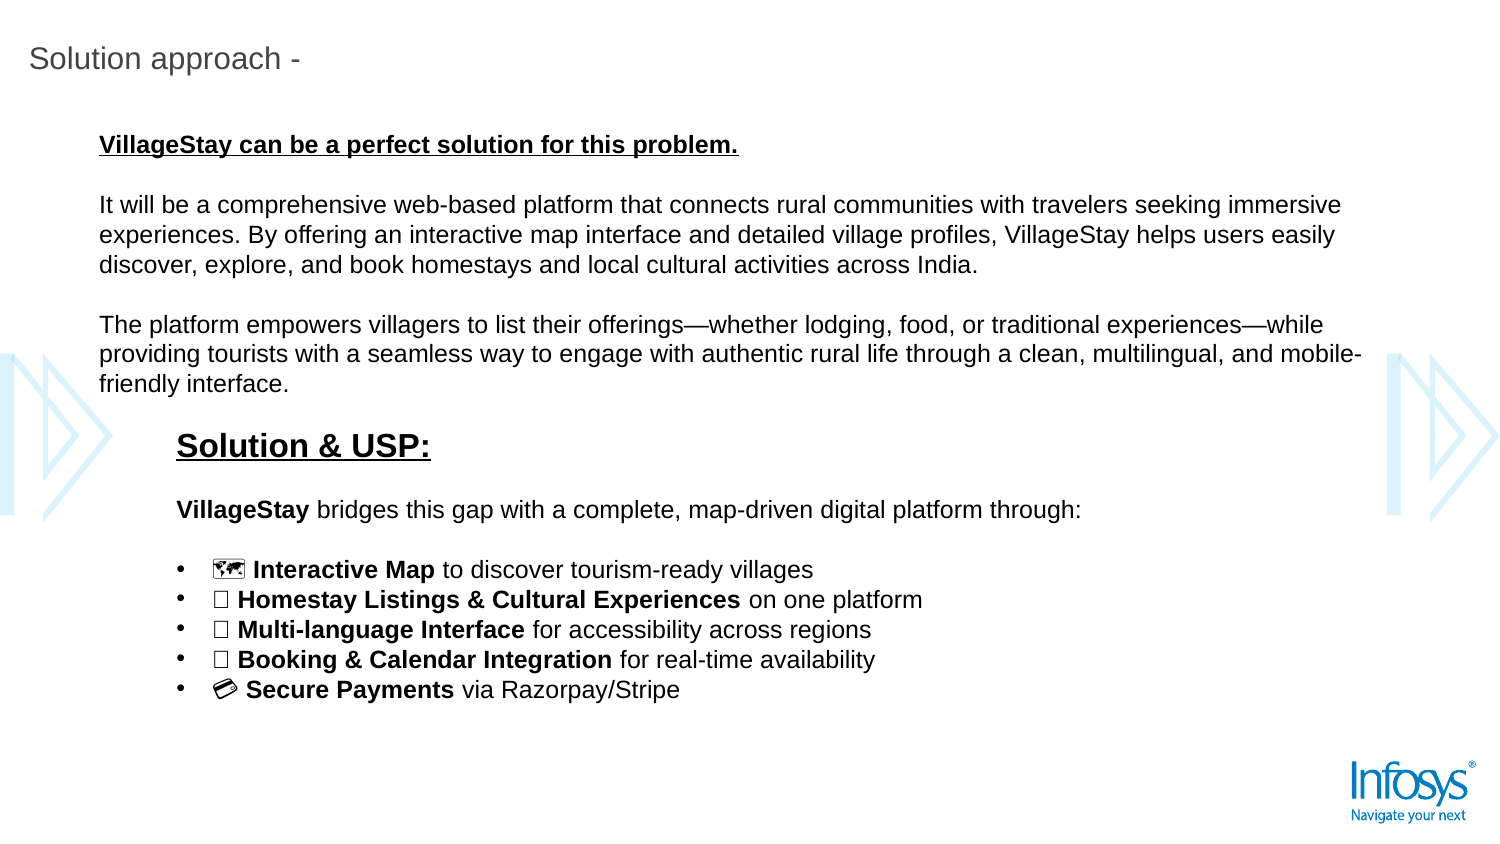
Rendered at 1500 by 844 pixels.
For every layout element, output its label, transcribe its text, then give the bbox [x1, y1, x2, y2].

text_box VillageStay can be a perfect solution for this problem. It will be a comprehensive web-based platform that connects rural communities with travelers seeking immersive experiences. By offering an interactive map interface and detailed village profiles, VillageStay helps users easily discover, explore, and book homestays and local cultural activities across India. The platform empowers villagers to list their offerings—whether lodging, food, or traditional experiences—while providing tourists with a seamless way to engage with authentic rural life through a clean, multilingual, and mobile-friendly interface. [84, 113, 1401, 351]
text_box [0, 352, 1500, 524]
text_box Solution approach - [13, 23, 1099, 92]
text_box Solution & USP: VillageStay bridges this gap with a complete, map-driven digital platform through: 🗺️ Interactive Map to discover tourism-ready villages 🏡 Homestay Listings & Cultural Experiences on one platform 💬 Multi-language Interface for accessibility across regions 📅 Booking & Calendar Integration for real-time availability 💳 Secure Payments via Razorpay/Stripe [161, 532, 1262, 741]
picture [1351, 760, 1477, 825]
